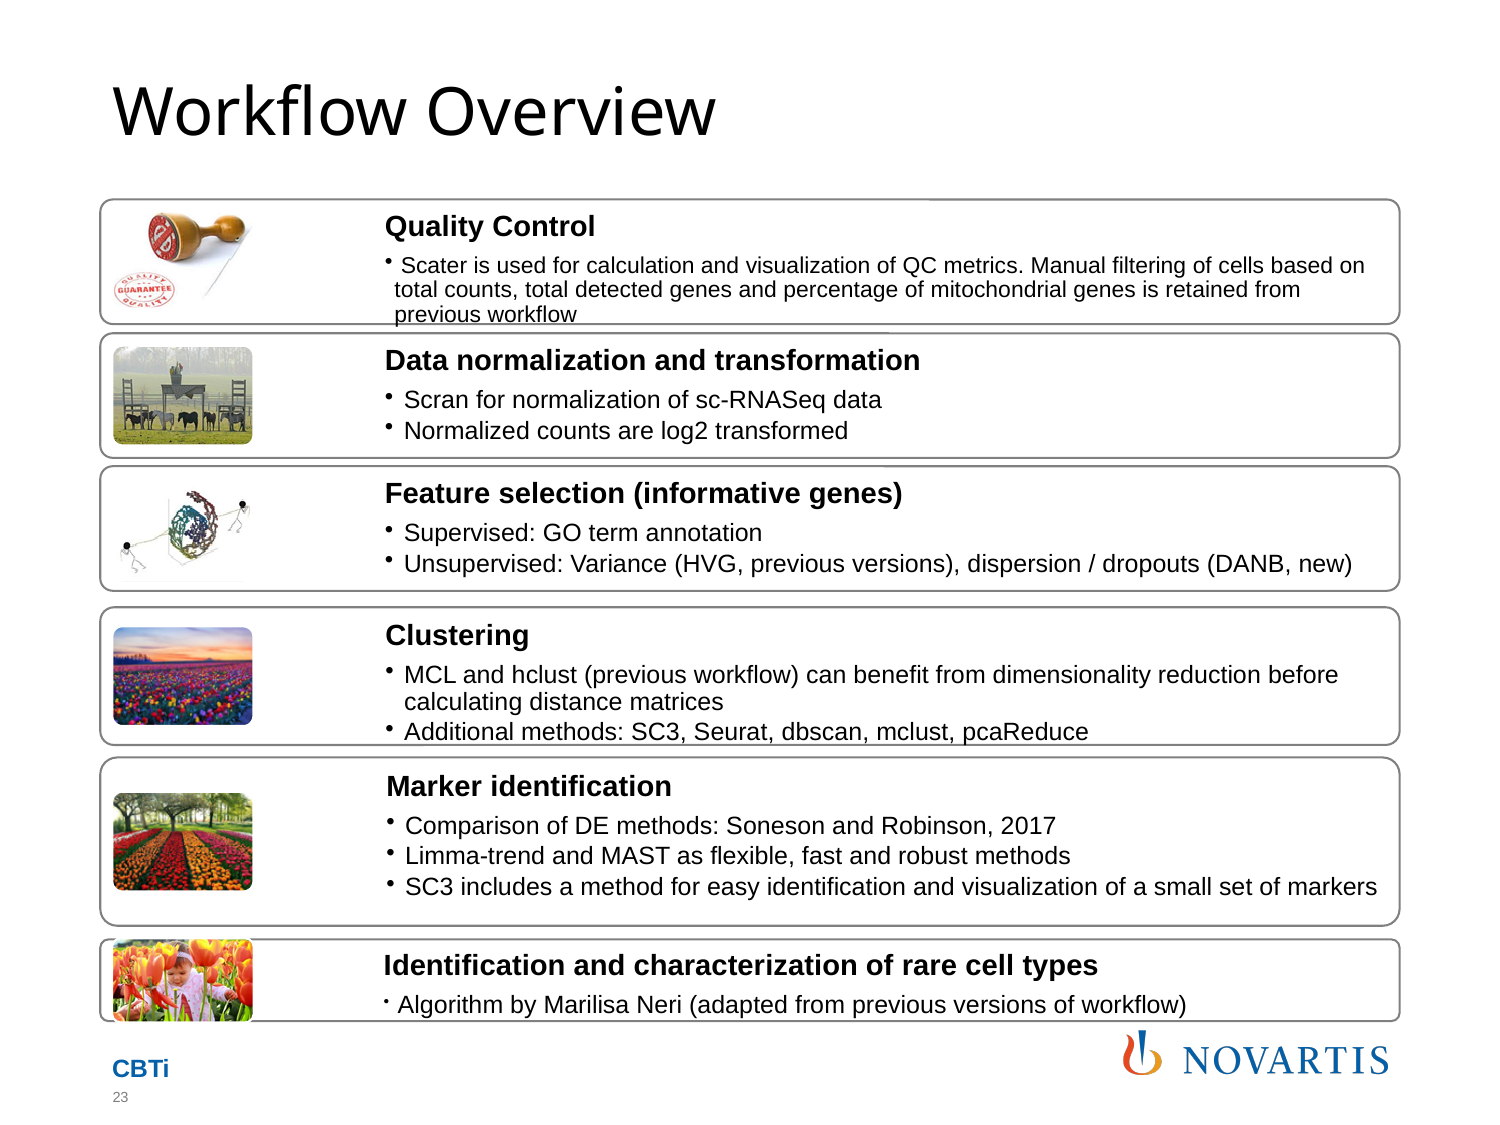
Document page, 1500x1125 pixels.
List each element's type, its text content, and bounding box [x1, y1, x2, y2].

picture [1120, 1027, 1391, 1078]
title Workflow Overview [112, 75, 1388, 195]
slide_number 23 [112, 1087, 150, 1125]
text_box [99, 195, 1401, 1024]
